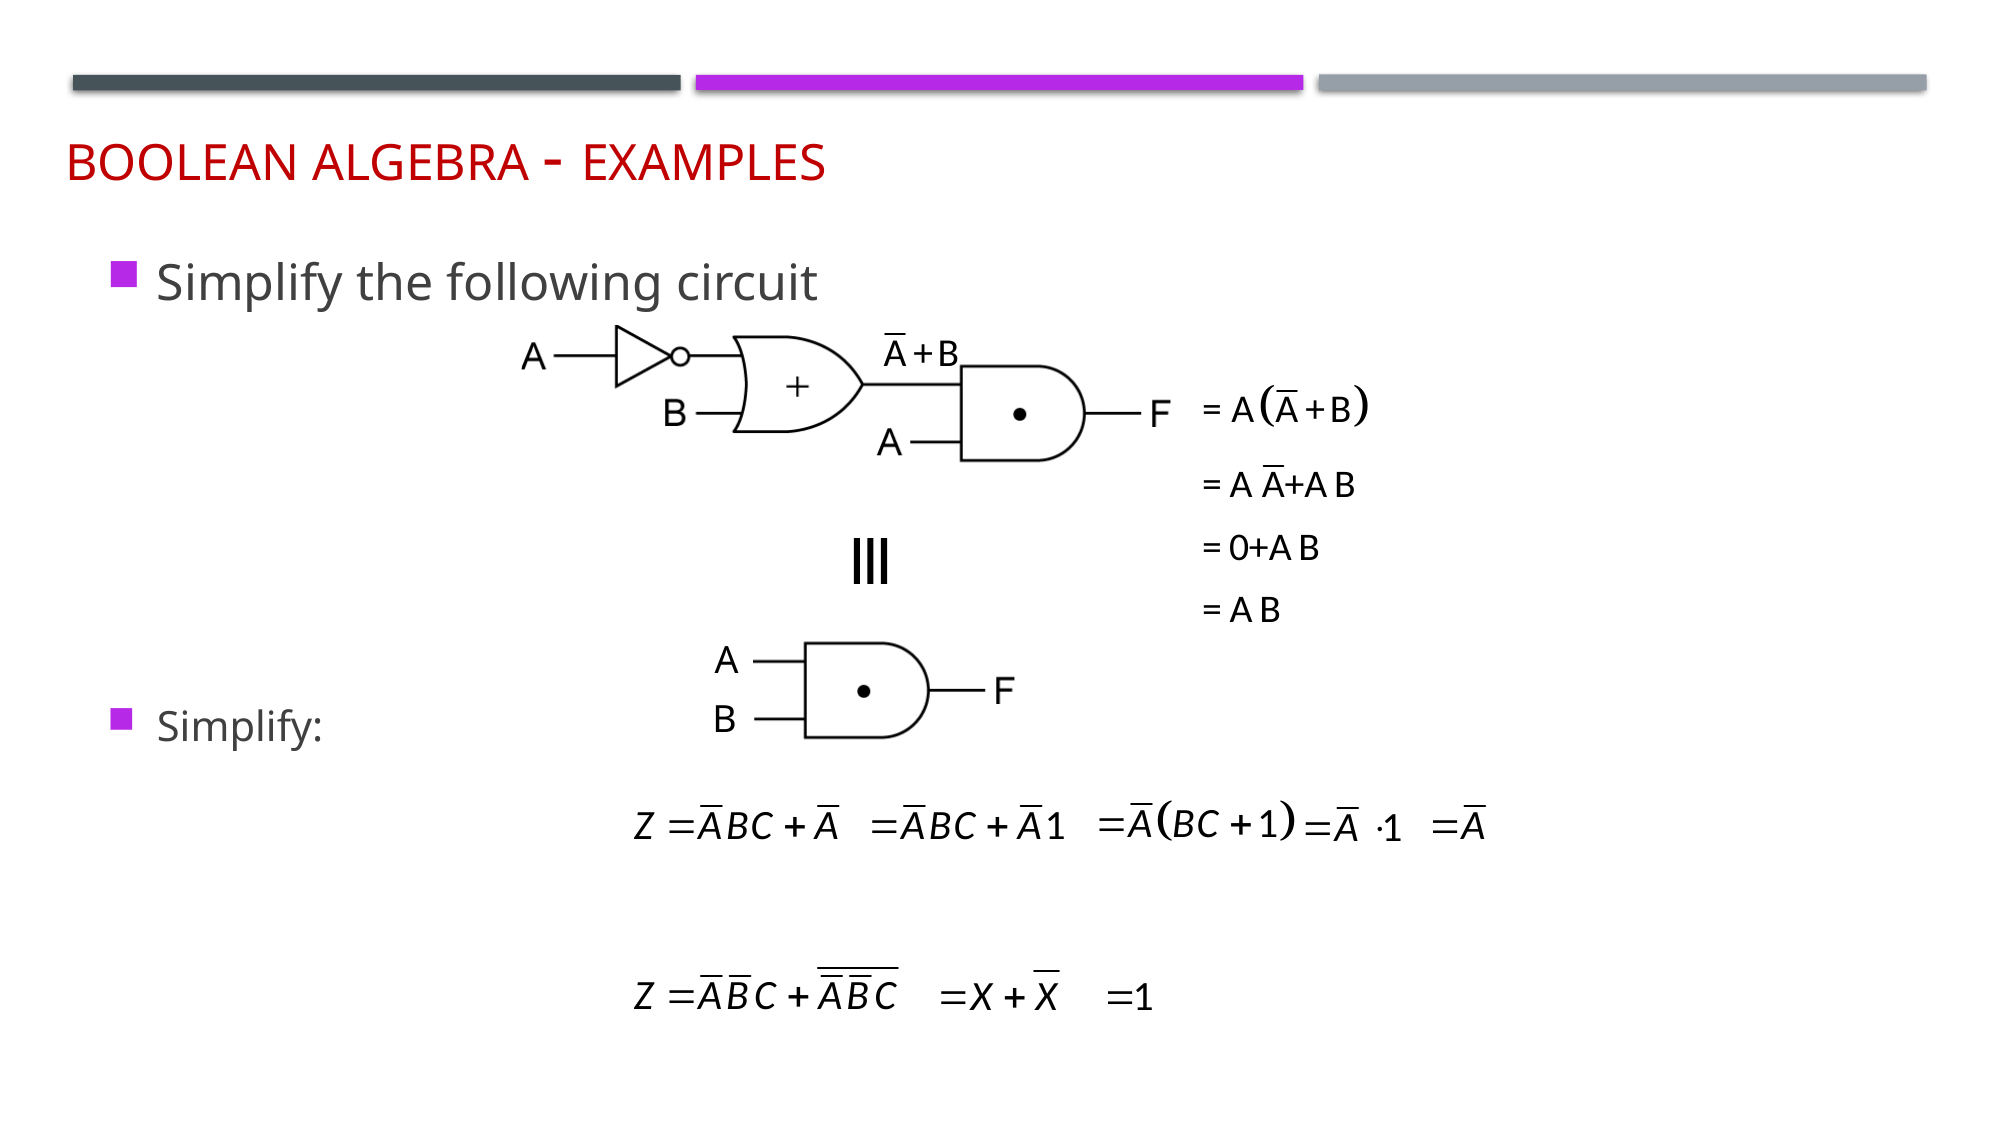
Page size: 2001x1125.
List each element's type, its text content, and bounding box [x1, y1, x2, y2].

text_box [1086, 791, 1301, 863]
text_box A [699, 629, 746, 687]
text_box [624, 954, 909, 1031]
title Boolean Algebra - Examples [50, 76, 2000, 202]
picture [752, 601, 1041, 758]
text_box  [826, 516, 932, 599]
picture [521, 324, 1232, 481]
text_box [875, 321, 968, 375]
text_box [1195, 379, 1375, 448]
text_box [624, 793, 851, 861]
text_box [1293, 795, 1411, 863]
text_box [1195, 527, 1328, 581]
list Simplify the following circuit Simplify: [91, 202, 1909, 903]
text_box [1195, 586, 1288, 643]
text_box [859, 793, 1074, 861]
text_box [1095, 972, 1163, 1020]
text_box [1420, 793, 1501, 861]
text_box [1195, 453, 1364, 518]
text_box B [697, 687, 746, 748]
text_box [928, 959, 1072, 1019]
